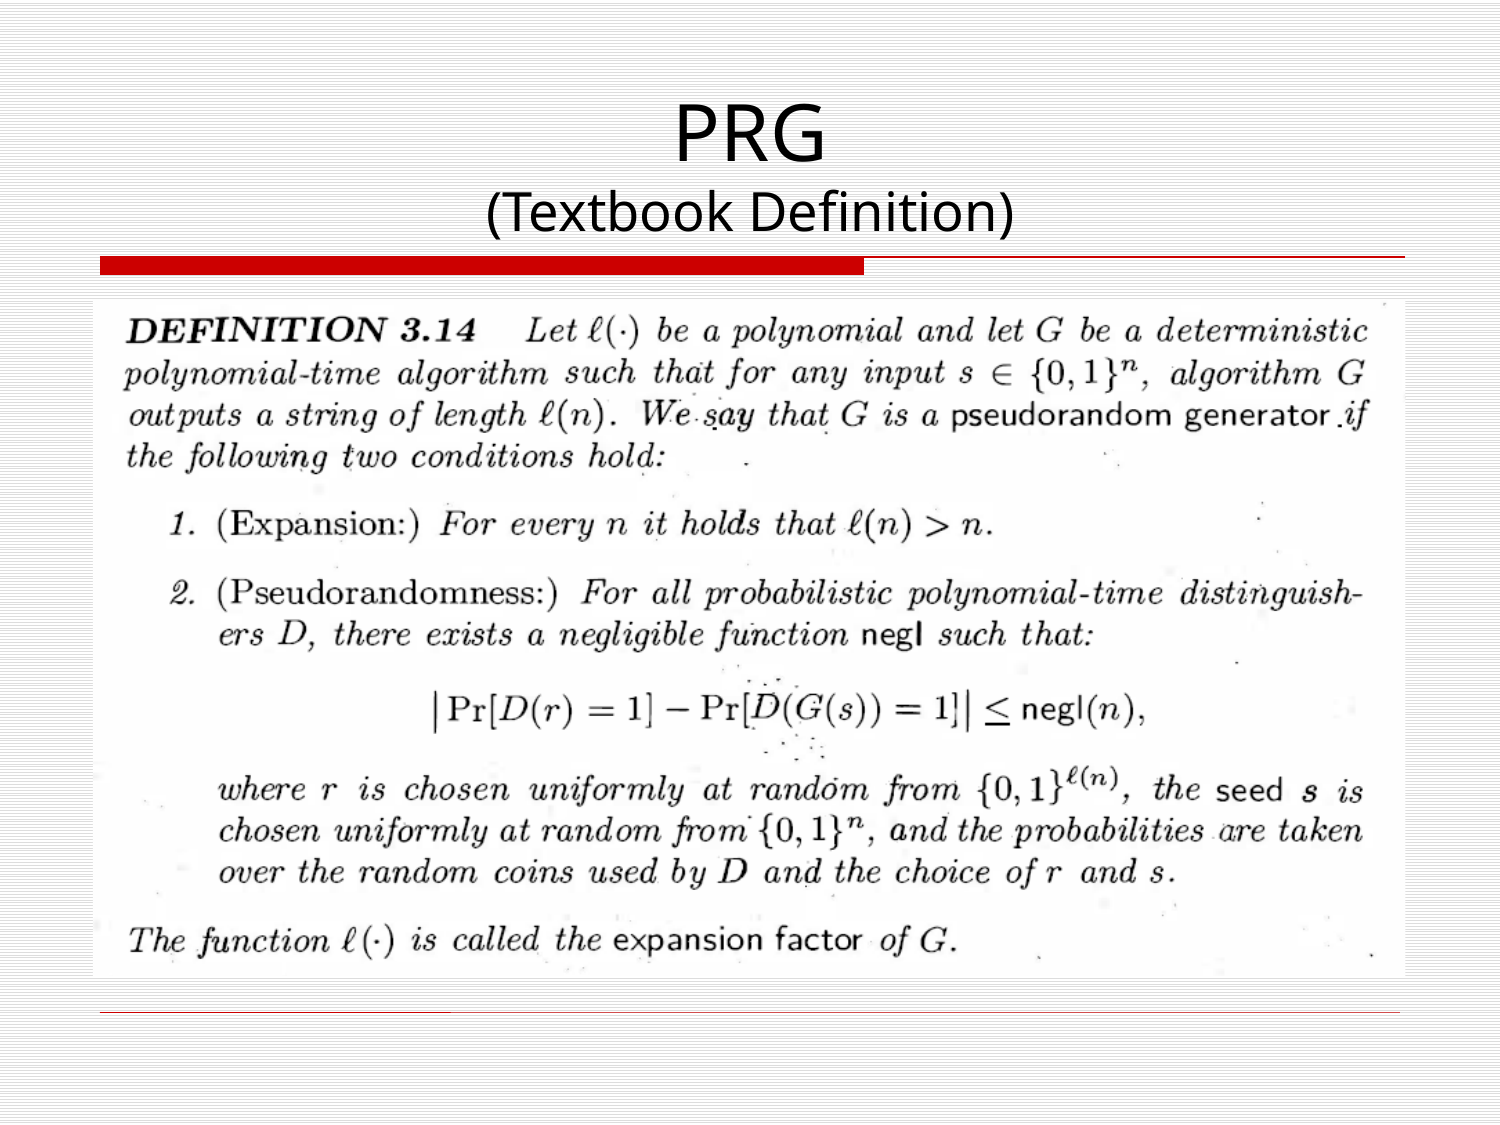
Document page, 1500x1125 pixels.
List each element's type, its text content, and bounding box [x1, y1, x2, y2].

title PRG (Textbook Definition) [94, 50, 1407, 250]
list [92, 299, 1406, 976]
